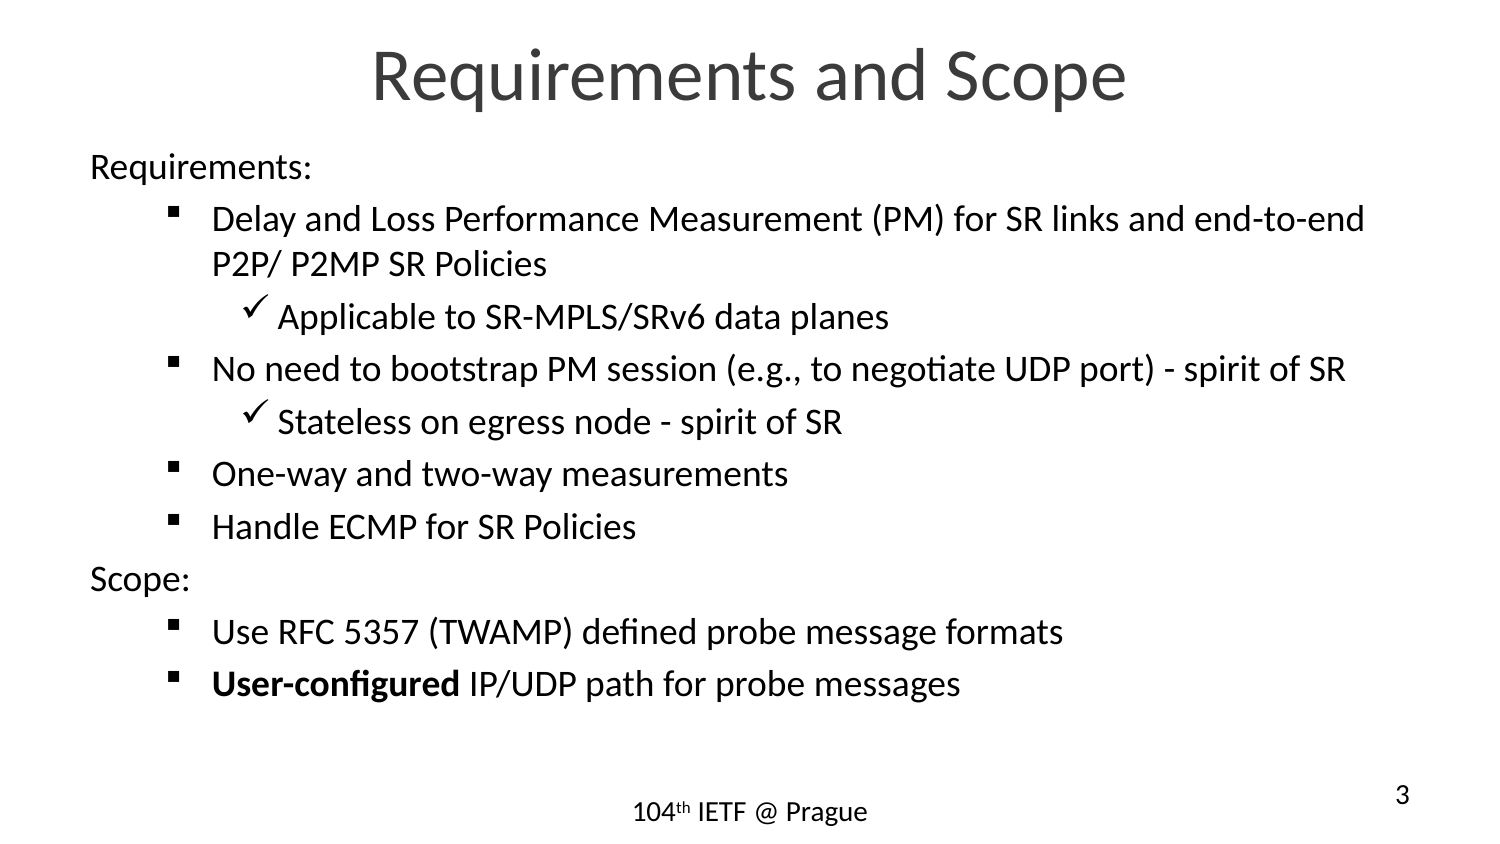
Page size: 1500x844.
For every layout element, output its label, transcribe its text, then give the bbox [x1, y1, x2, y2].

title Requirements and Scope [74, 0, 1426, 134]
list Requirements: Delay and Loss Performance Measurement (PM) for SR links and end-to-end P2P/ P2MP SR Policies Applicable to SR-MPLS/SRv6 data planes No need to bootstrap PM session (e.g., to negotiate UDP port) - spirit of SR Stateless on egress node - spirit of SR One-way and two-way measurements Handle ECMP for SR Policies Scope: Use RFC 5357 (TWAMP) defined probe message formats User-configured IP/UDP path for probe messages [74, 134, 1451, 729]
footer 104th IETF @ Prague [512, 784, 988, 844]
slide_number 3 [1074, 768, 1426, 828]
